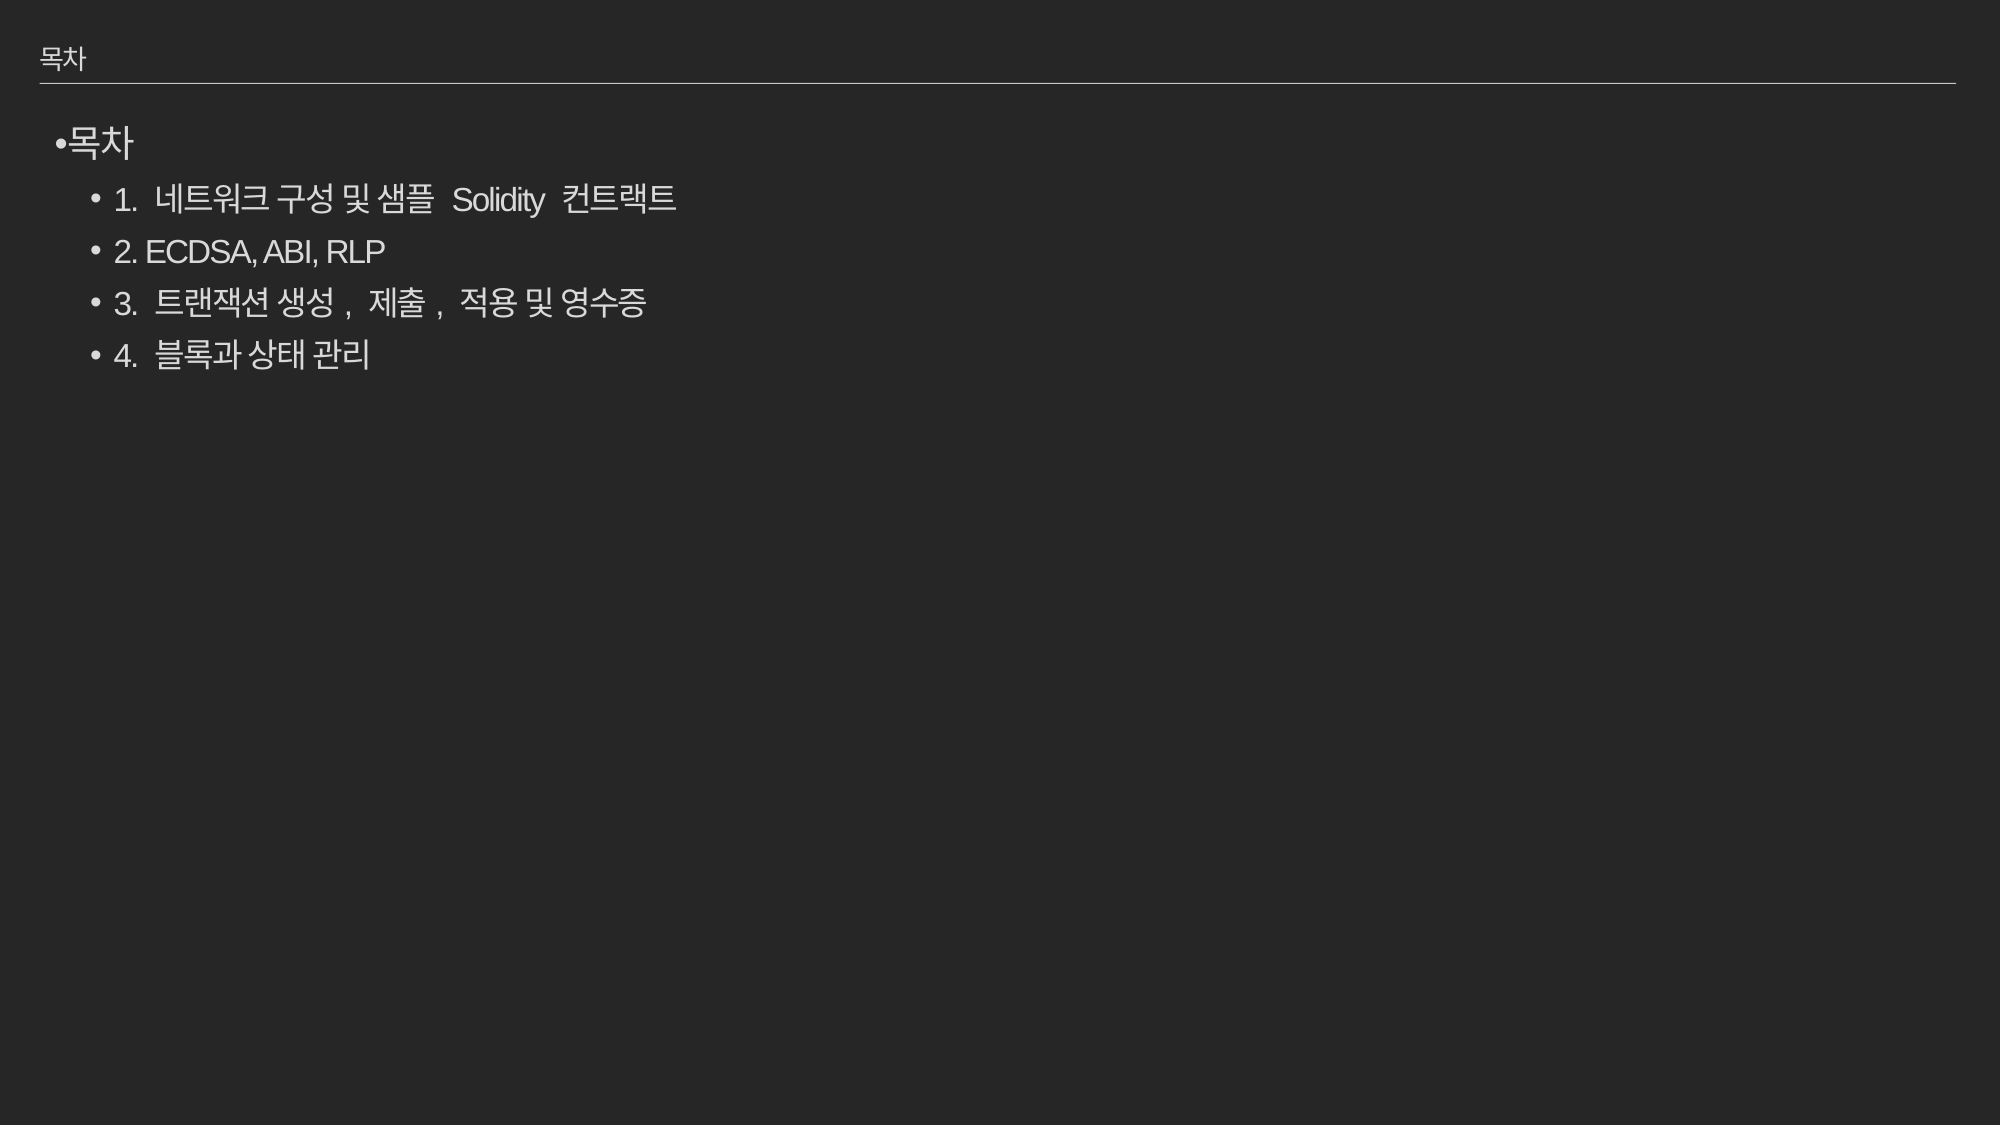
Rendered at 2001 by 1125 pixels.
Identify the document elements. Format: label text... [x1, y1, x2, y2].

title 목차 [39, 31, 1961, 84]
list 목차 1. 네트워크 구성 및 샘플 Solidity 컨트랙트 2. ECDSA, ABI, RLP 3. 트랜잭션 생성, 제출, 적용 및 영수증 4. 블록과 상태 관리 [39, 110, 1957, 825]
